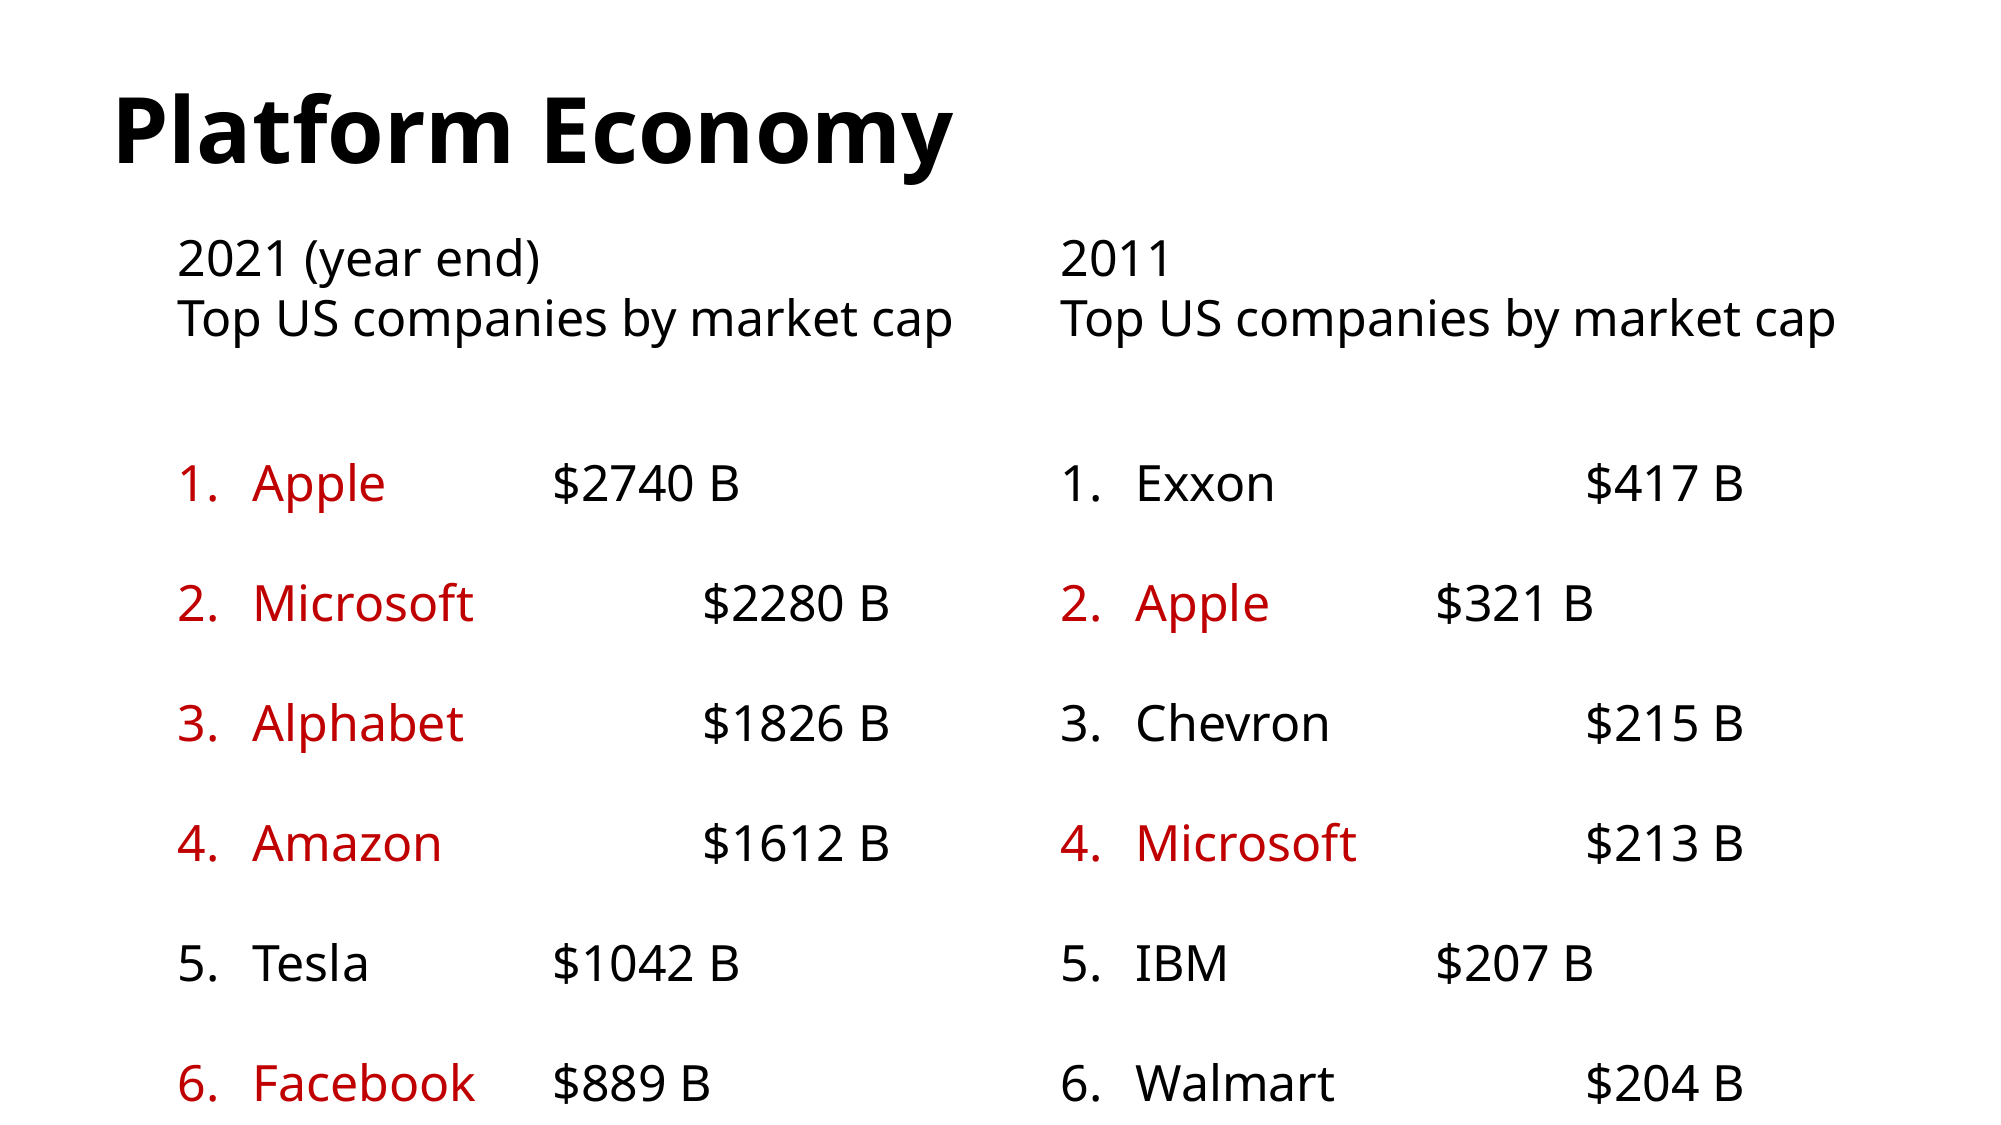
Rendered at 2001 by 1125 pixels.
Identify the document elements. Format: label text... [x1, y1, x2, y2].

text_box 2021 (year end) Top US companies by market cap Apple $2740 B Microsoft $2280 B Alphabet $1826 B Amazon $1612 B Tesla $1042 B Facebook $889 B [162, 219, 1000, 1119]
text_box [509, 59, 1863, 277]
text_box 2011 Top US companies by market cap Exxon $417 B Apple $321 B Chevron $215 B Microsoft $213 B IBM $207 B Walmart $204 B [1045, 219, 1883, 1119]
title Platform Economy [96, 25, 1904, 243]
